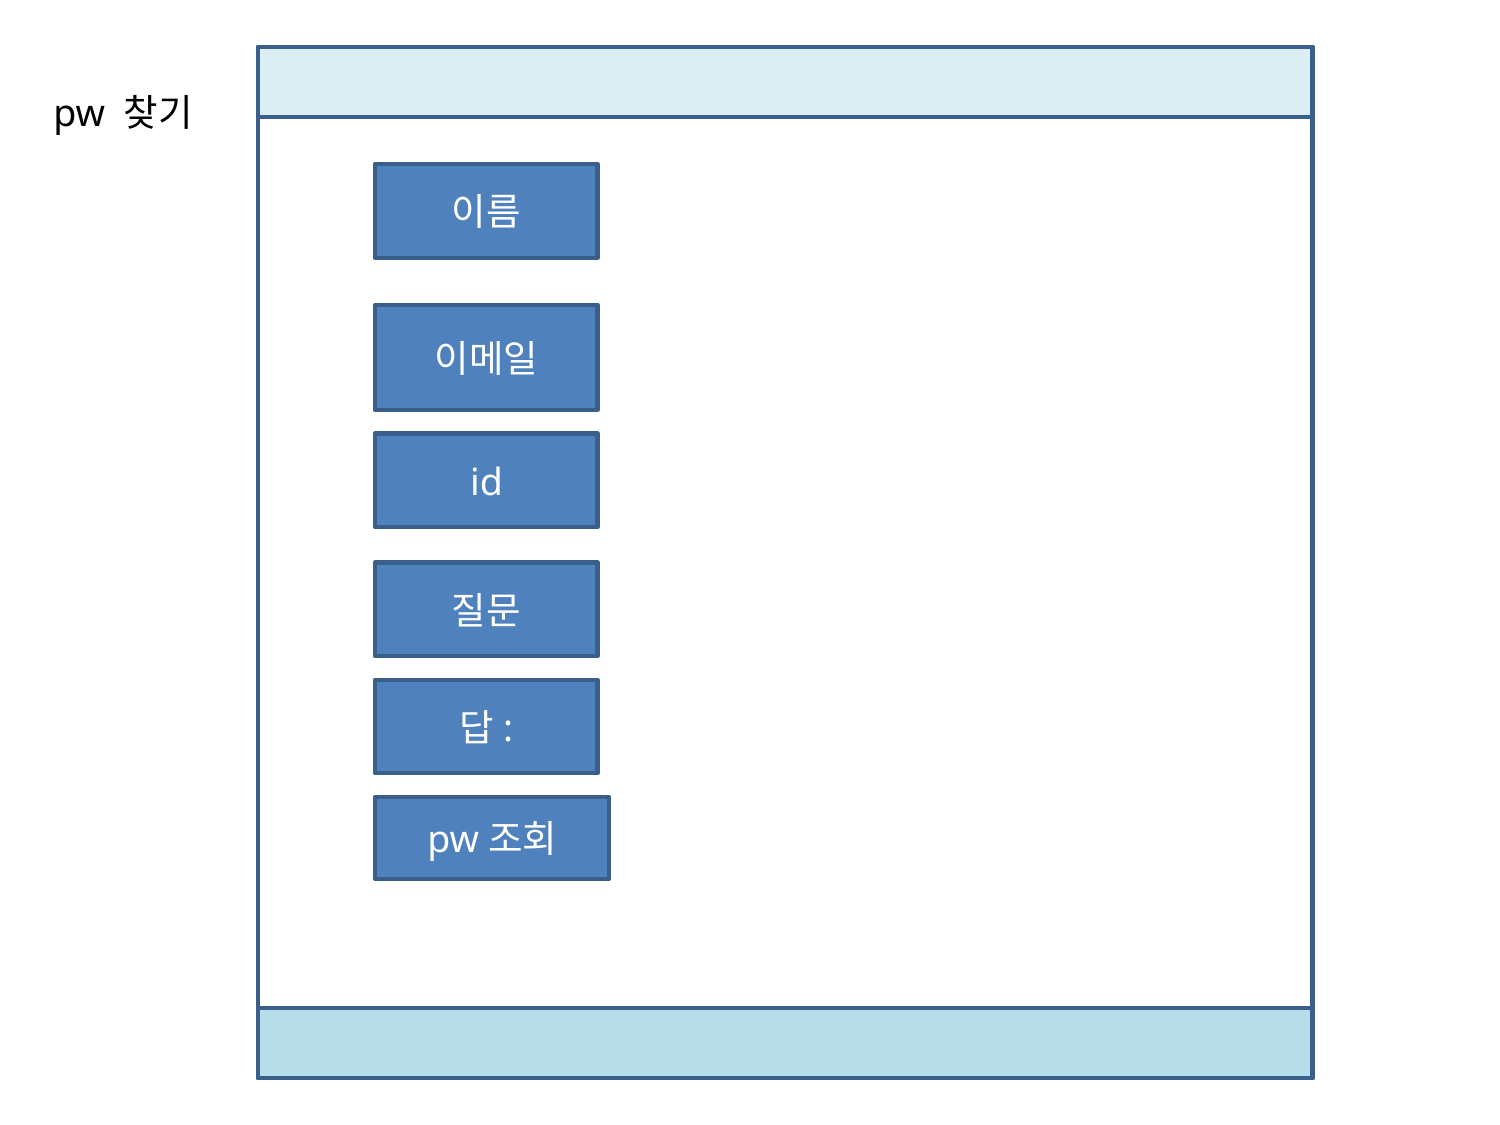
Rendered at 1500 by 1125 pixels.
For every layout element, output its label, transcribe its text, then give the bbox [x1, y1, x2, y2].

text_box 답: [373, 678, 600, 775]
text_box [256, 1006, 1315, 1080]
text_box 질문 [373, 560, 600, 658]
text_box pw조회 [373, 795, 611, 881]
text_box 이름 [373, 162, 600, 260]
text_box 이메일 [373, 303, 600, 412]
text_box pw 찾기 [0, 81, 247, 142]
text_box [256, 119, 1315, 1006]
text_box [256, 45, 1315, 119]
text_box id [373, 431, 600, 529]
